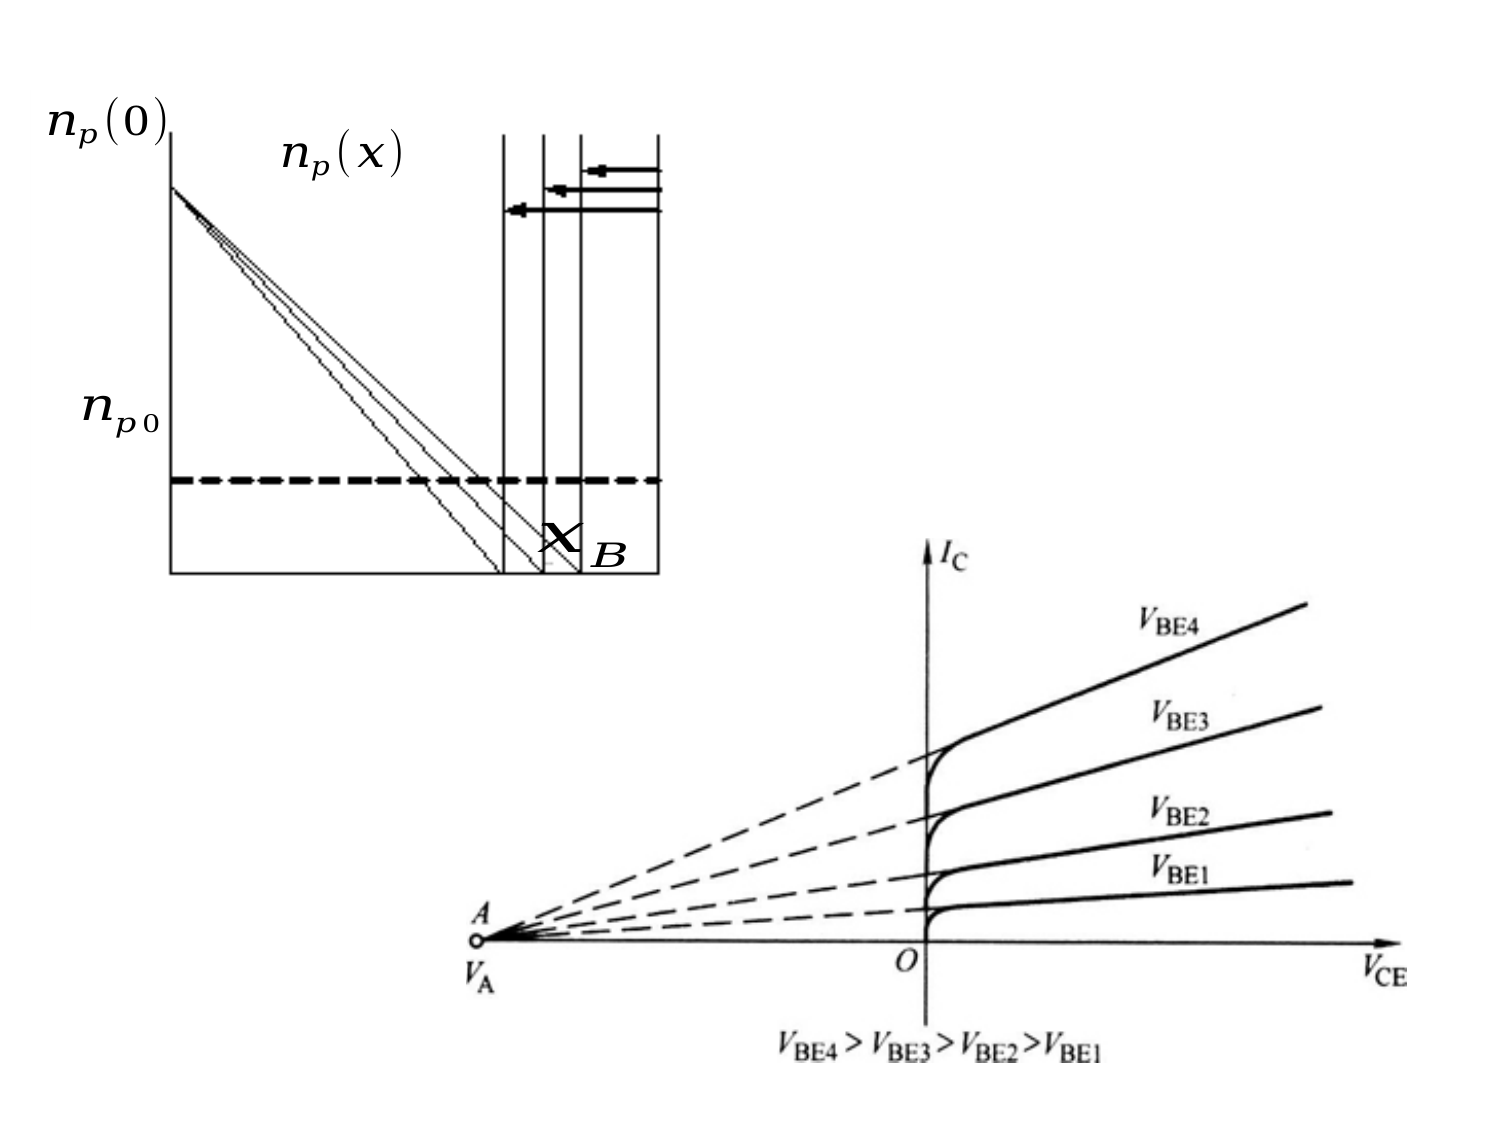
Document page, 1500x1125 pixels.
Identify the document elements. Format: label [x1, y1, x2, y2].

picture [466, 538, 1407, 1063]
slide_number [1074, 1042, 1425, 1103]
text_box [29, 90, 751, 631]
